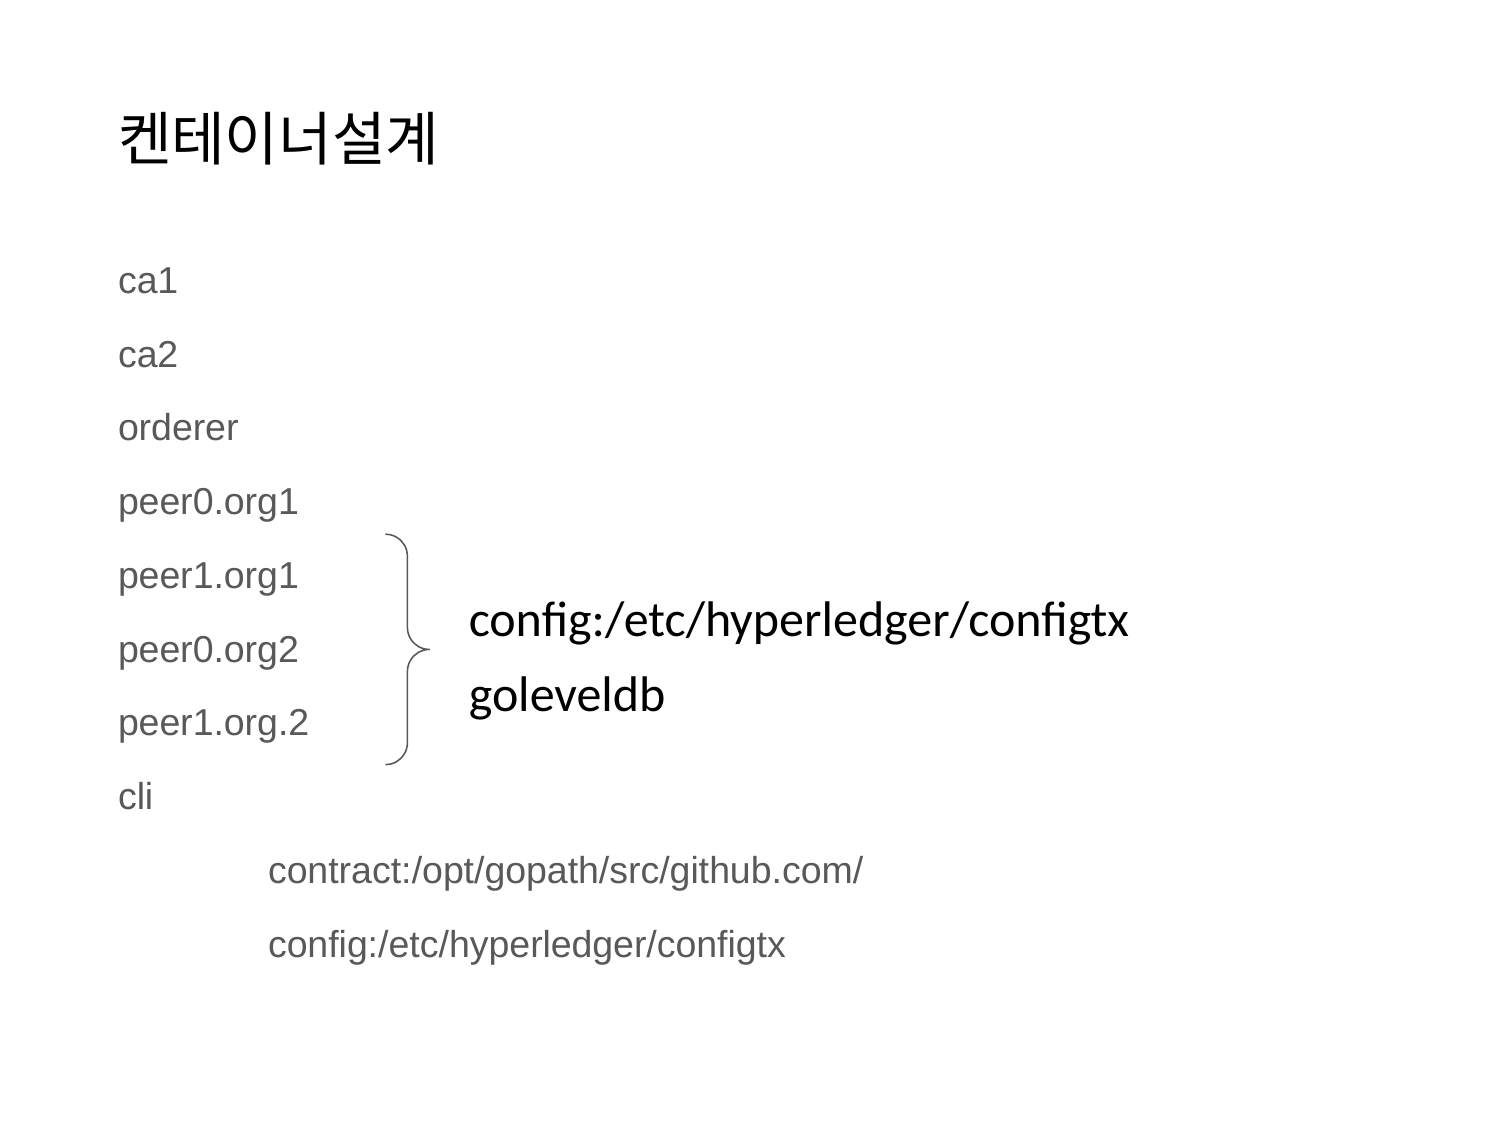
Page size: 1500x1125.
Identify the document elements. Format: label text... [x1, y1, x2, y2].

text_box config:/etc/hyperledger/configtx goleveldb [453, 578, 1218, 765]
text_box [385, 534, 430, 765]
title 켄테이너설계 [103, 59, 1397, 223]
list ca1 ca2 orderer peer0.org1 peer1.org1 peer0.org2 peer1.org.2 cli contract:/opt/gopath/src/github.com/ config:/etc/hyperledger/configtx [103, 253, 1397, 1014]
